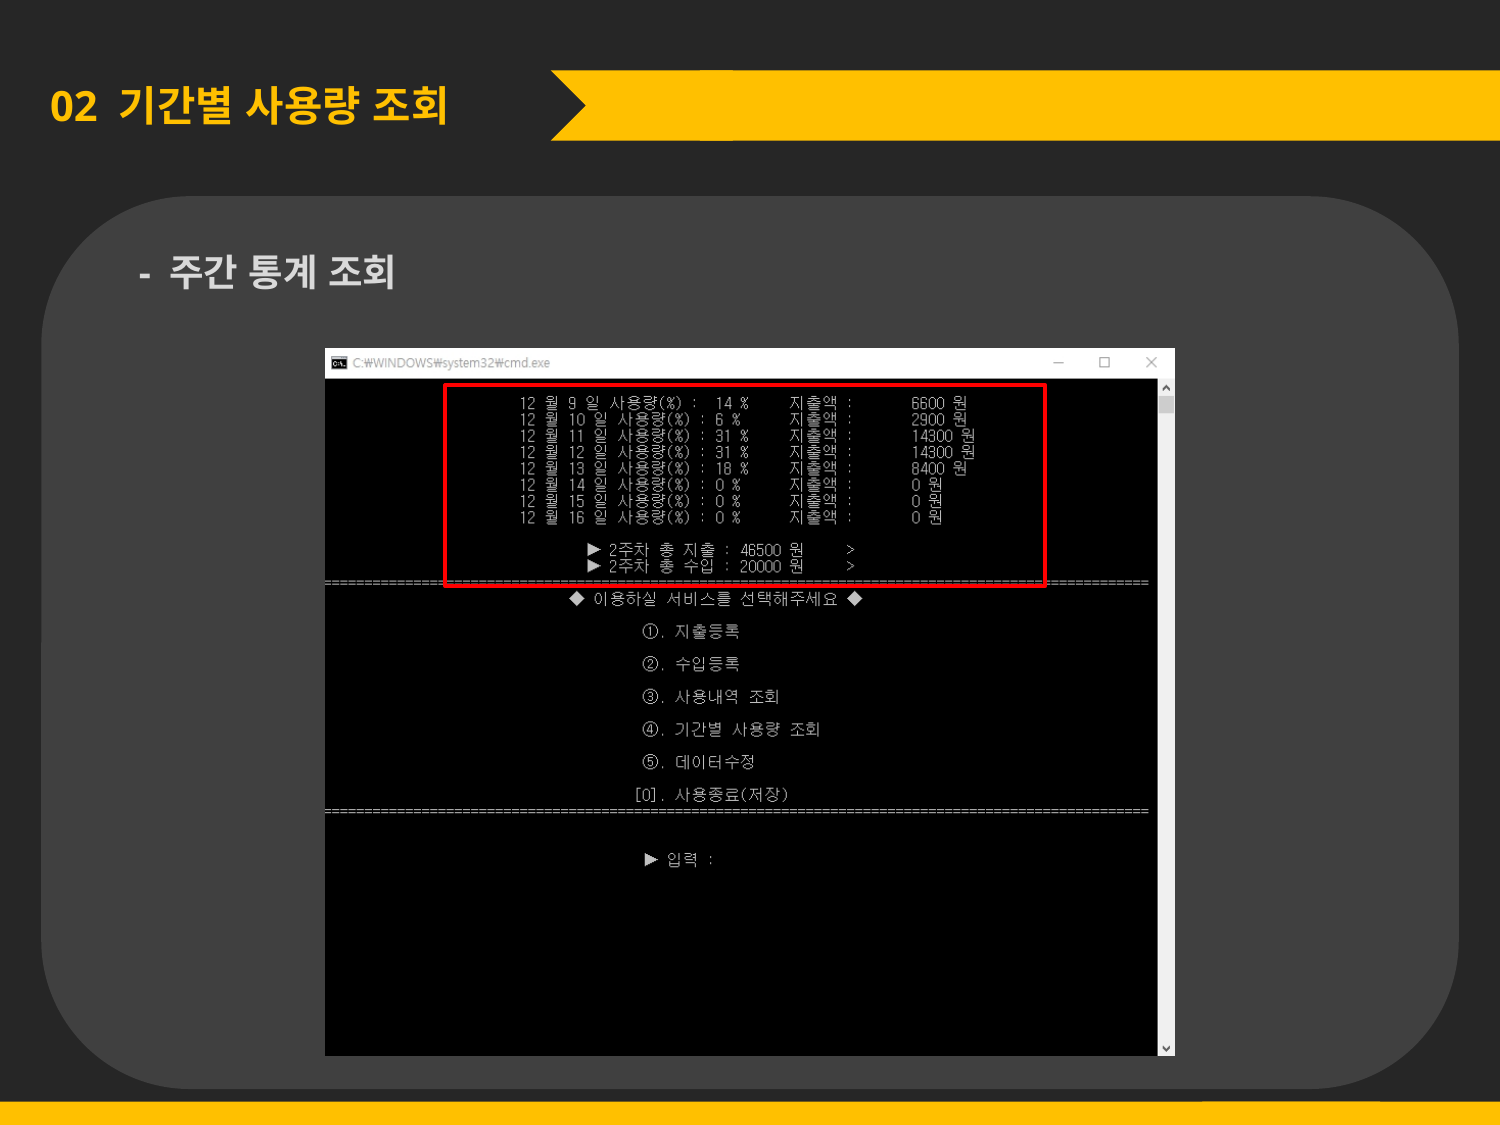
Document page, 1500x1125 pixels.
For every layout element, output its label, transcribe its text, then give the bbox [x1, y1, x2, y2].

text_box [550, 70, 1500, 141]
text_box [0, 1101, 1500, 1125]
picture [325, 348, 1175, 1057]
text_box [39, 194, 1461, 1092]
text_box - 주간 통계 조회 [123, 242, 446, 302]
text_box 02 기간별 사용량 조회 [35, 72, 546, 138]
